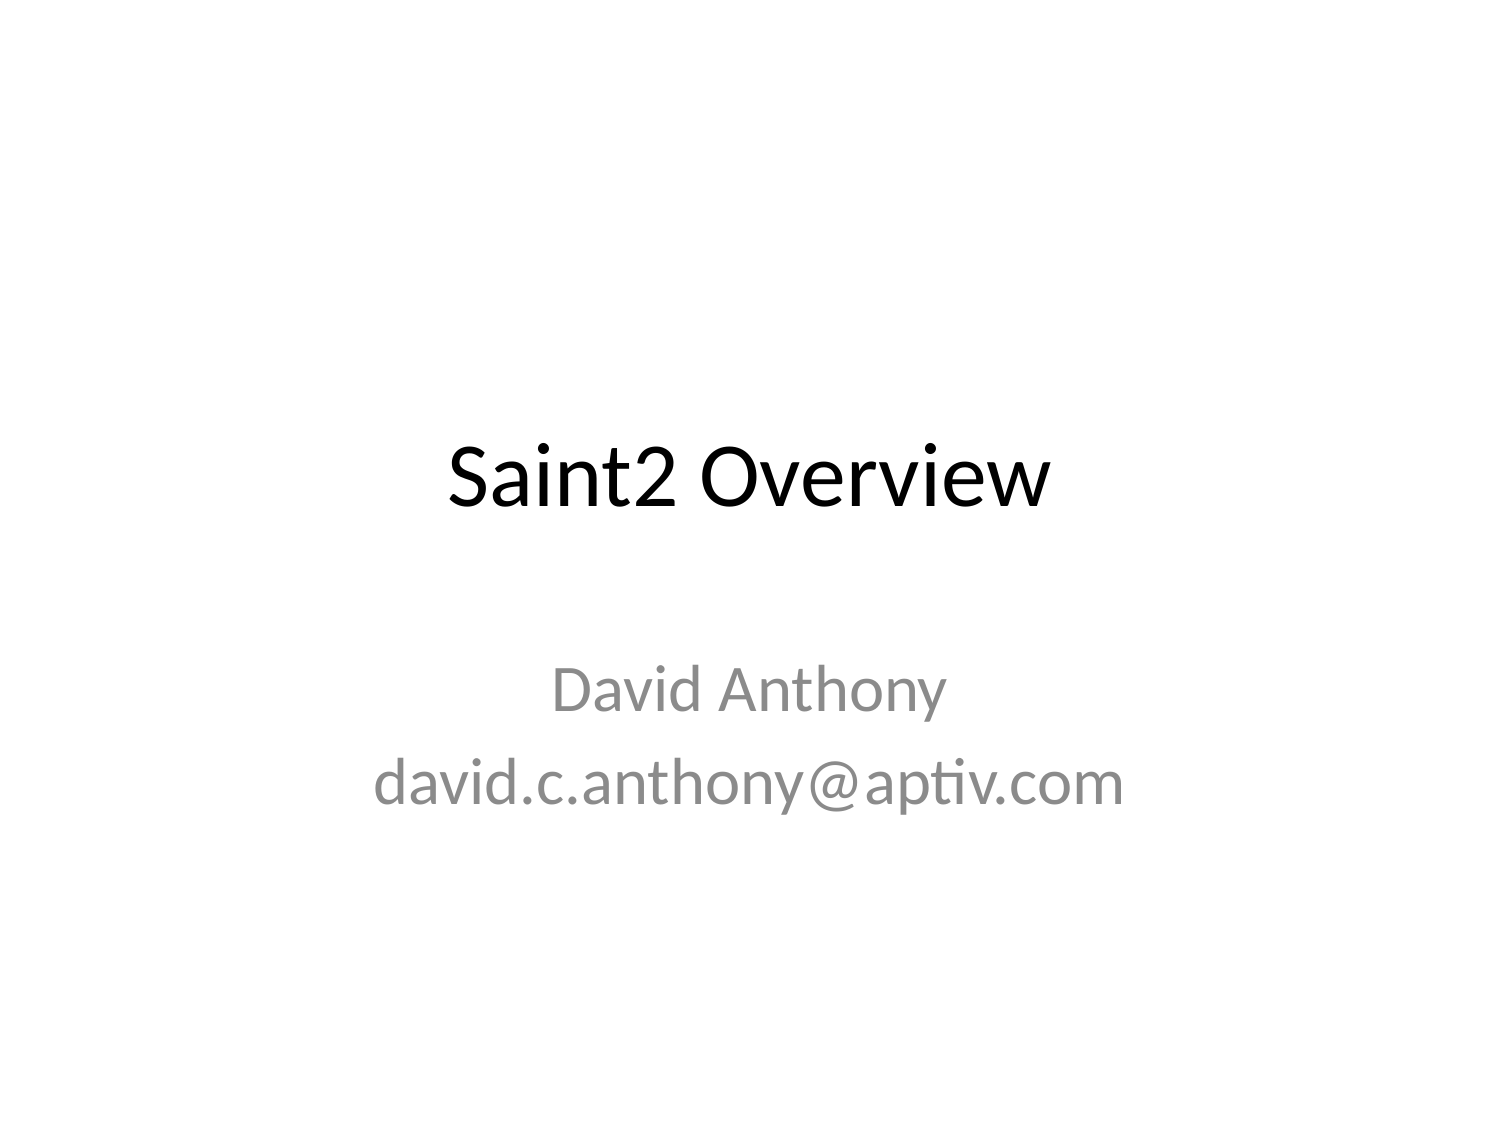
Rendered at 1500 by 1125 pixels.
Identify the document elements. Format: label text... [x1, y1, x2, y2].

title Saint2 Overview [112, 349, 1388, 591]
subtitle David Anthony david.c.anthony@aptiv.com [225, 637, 1275, 925]
